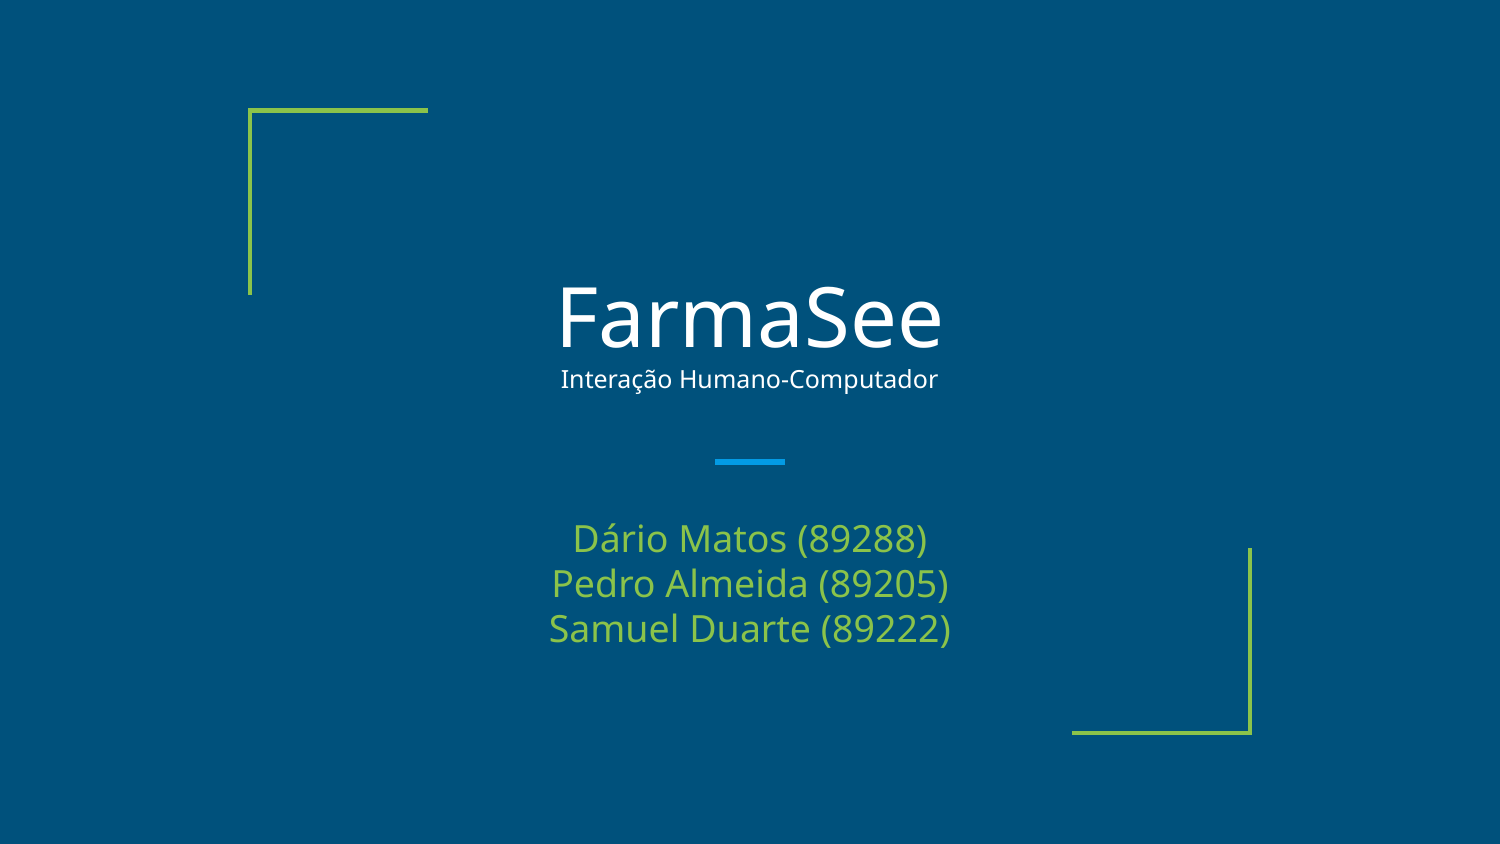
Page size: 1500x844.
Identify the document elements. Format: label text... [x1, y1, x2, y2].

title FarmaSee Interação Humano-Computador [110, 125, 1390, 409]
subtitle Dário Matos (89288) Pedro Almeida (89205) Samuel Duarte (89222) [275, 500, 1225, 650]
